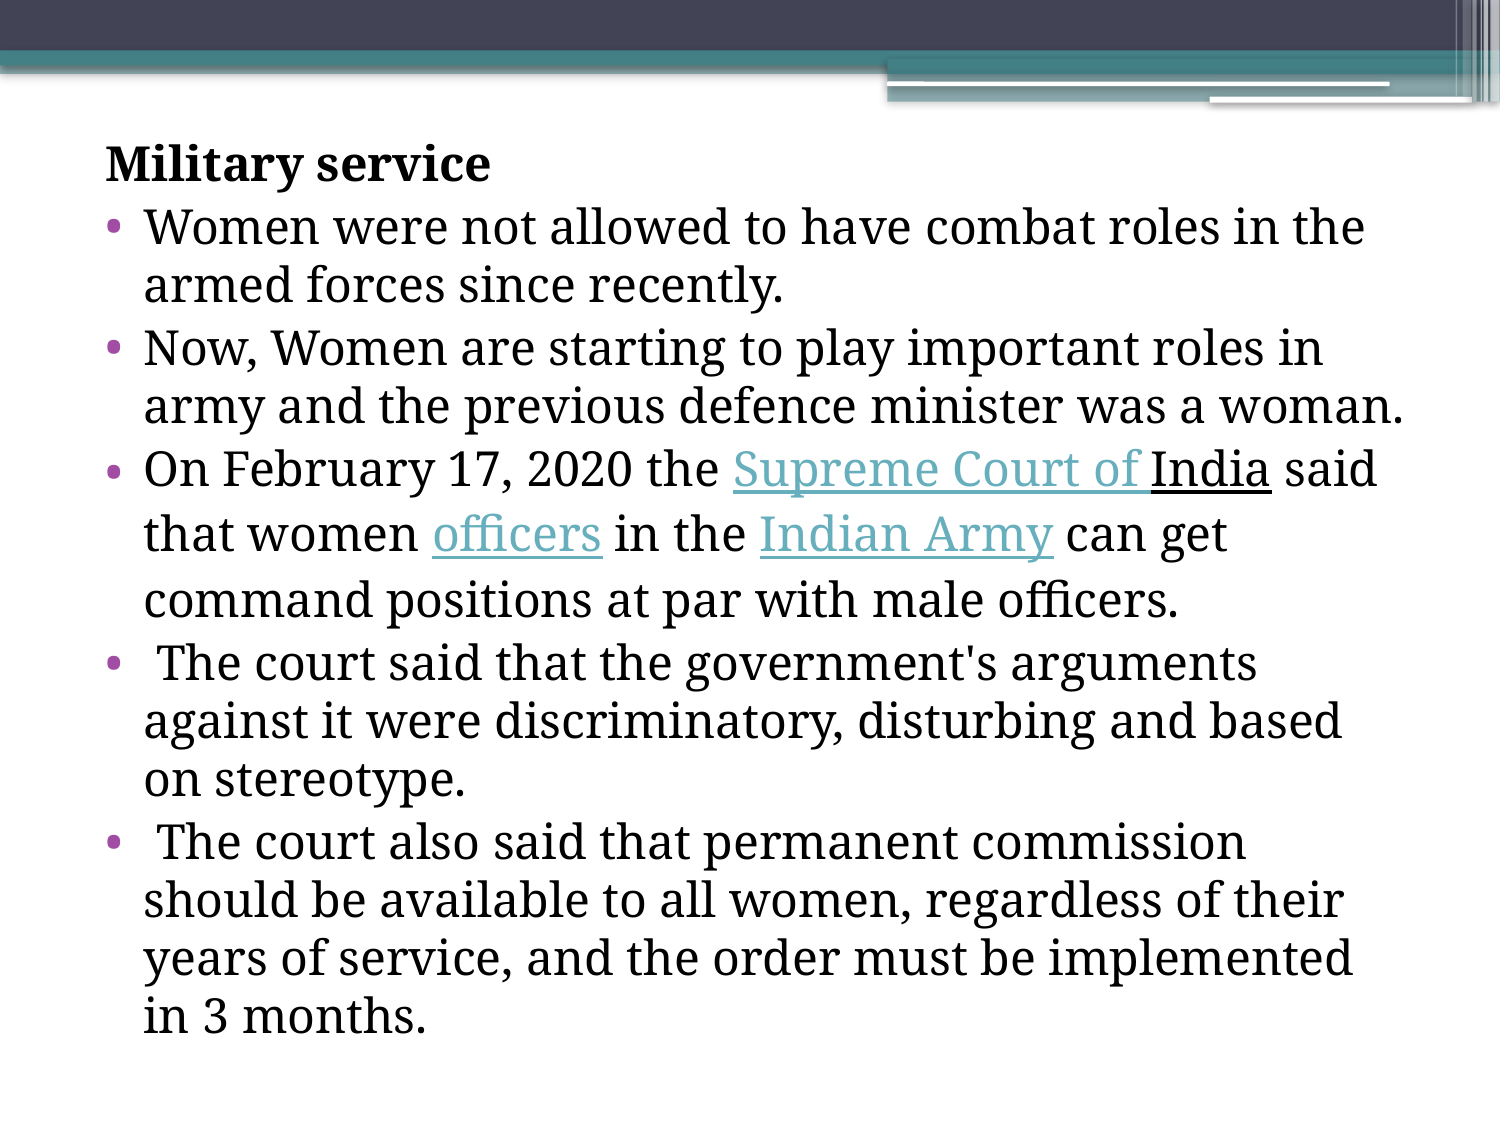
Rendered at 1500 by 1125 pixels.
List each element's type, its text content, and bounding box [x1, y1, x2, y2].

list Military service Women were not allowed to have combat roles in the armed forces since recently. Now, Women are starting to play important roles in army and the previous defence minister was a woman. On February 17, 2020 the Supreme Court of India said that women officers in the Indian Army can get command positions at par with male officers. The court said that the government's arguments against it were discriminatory, disturbing and based on stereotype. The court also said that permanent commission should be available to all women, regardless of their years of service, and the order must be implemented in 3 months. [75, 125, 1425, 1079]
